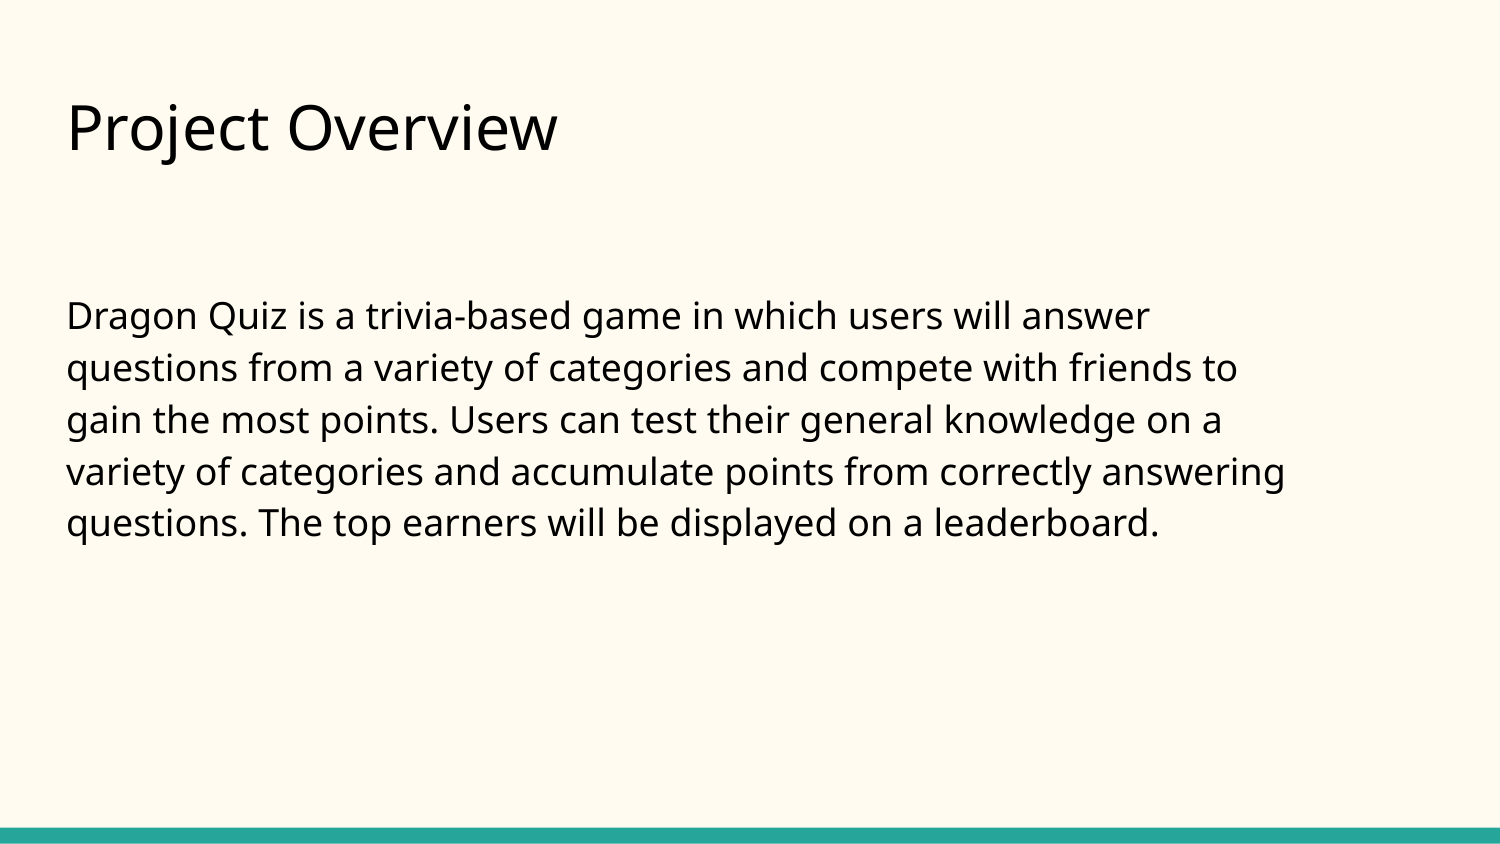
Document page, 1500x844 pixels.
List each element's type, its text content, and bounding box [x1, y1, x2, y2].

list Dragon Quiz is a trivia-based game in which users will answer questions from a variety of categories and compete with friends to gain the most points. Users can test their general knowledge on a variety of categories and accumulate points from correctly answering questions. The top earners will be displayed on a leaderboard. [51, 192, 1324, 750]
title Project Overview [51, 72, 1449, 174]
